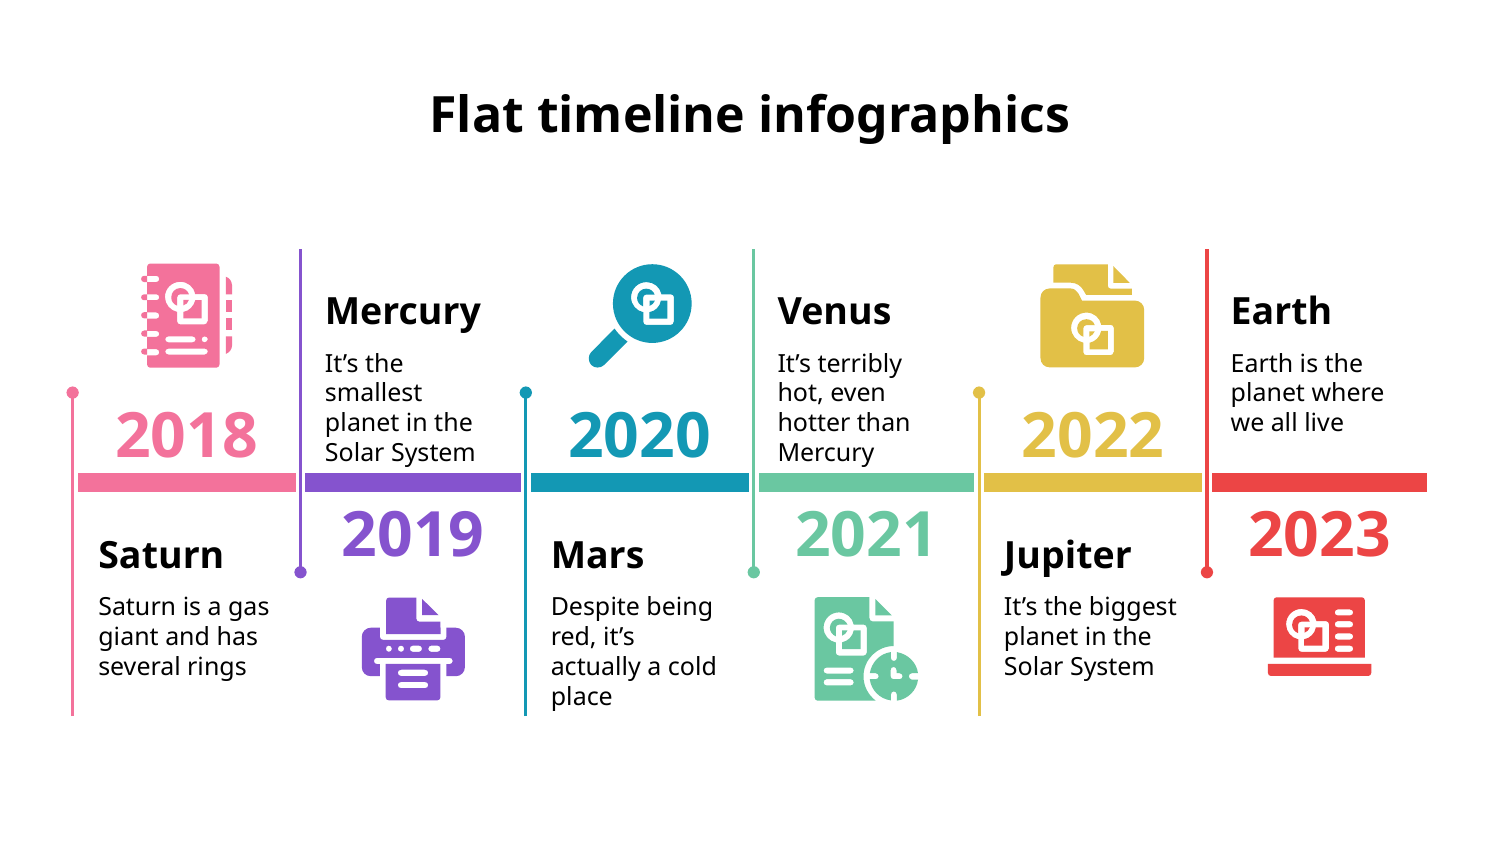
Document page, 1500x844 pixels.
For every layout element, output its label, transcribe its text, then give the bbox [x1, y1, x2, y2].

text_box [1206, 248, 1428, 573]
title Flat timeline infographics [75, 67, 1425, 162]
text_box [978, 392, 1203, 717]
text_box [361, 597, 466, 701]
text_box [587, 263, 692, 368]
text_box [814, 596, 919, 701]
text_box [1040, 264, 1145, 368]
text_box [1267, 597, 1372, 677]
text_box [72, 392, 296, 717]
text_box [753, 248, 975, 573]
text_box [300, 248, 522, 573]
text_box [140, 263, 233, 368]
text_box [525, 392, 750, 717]
